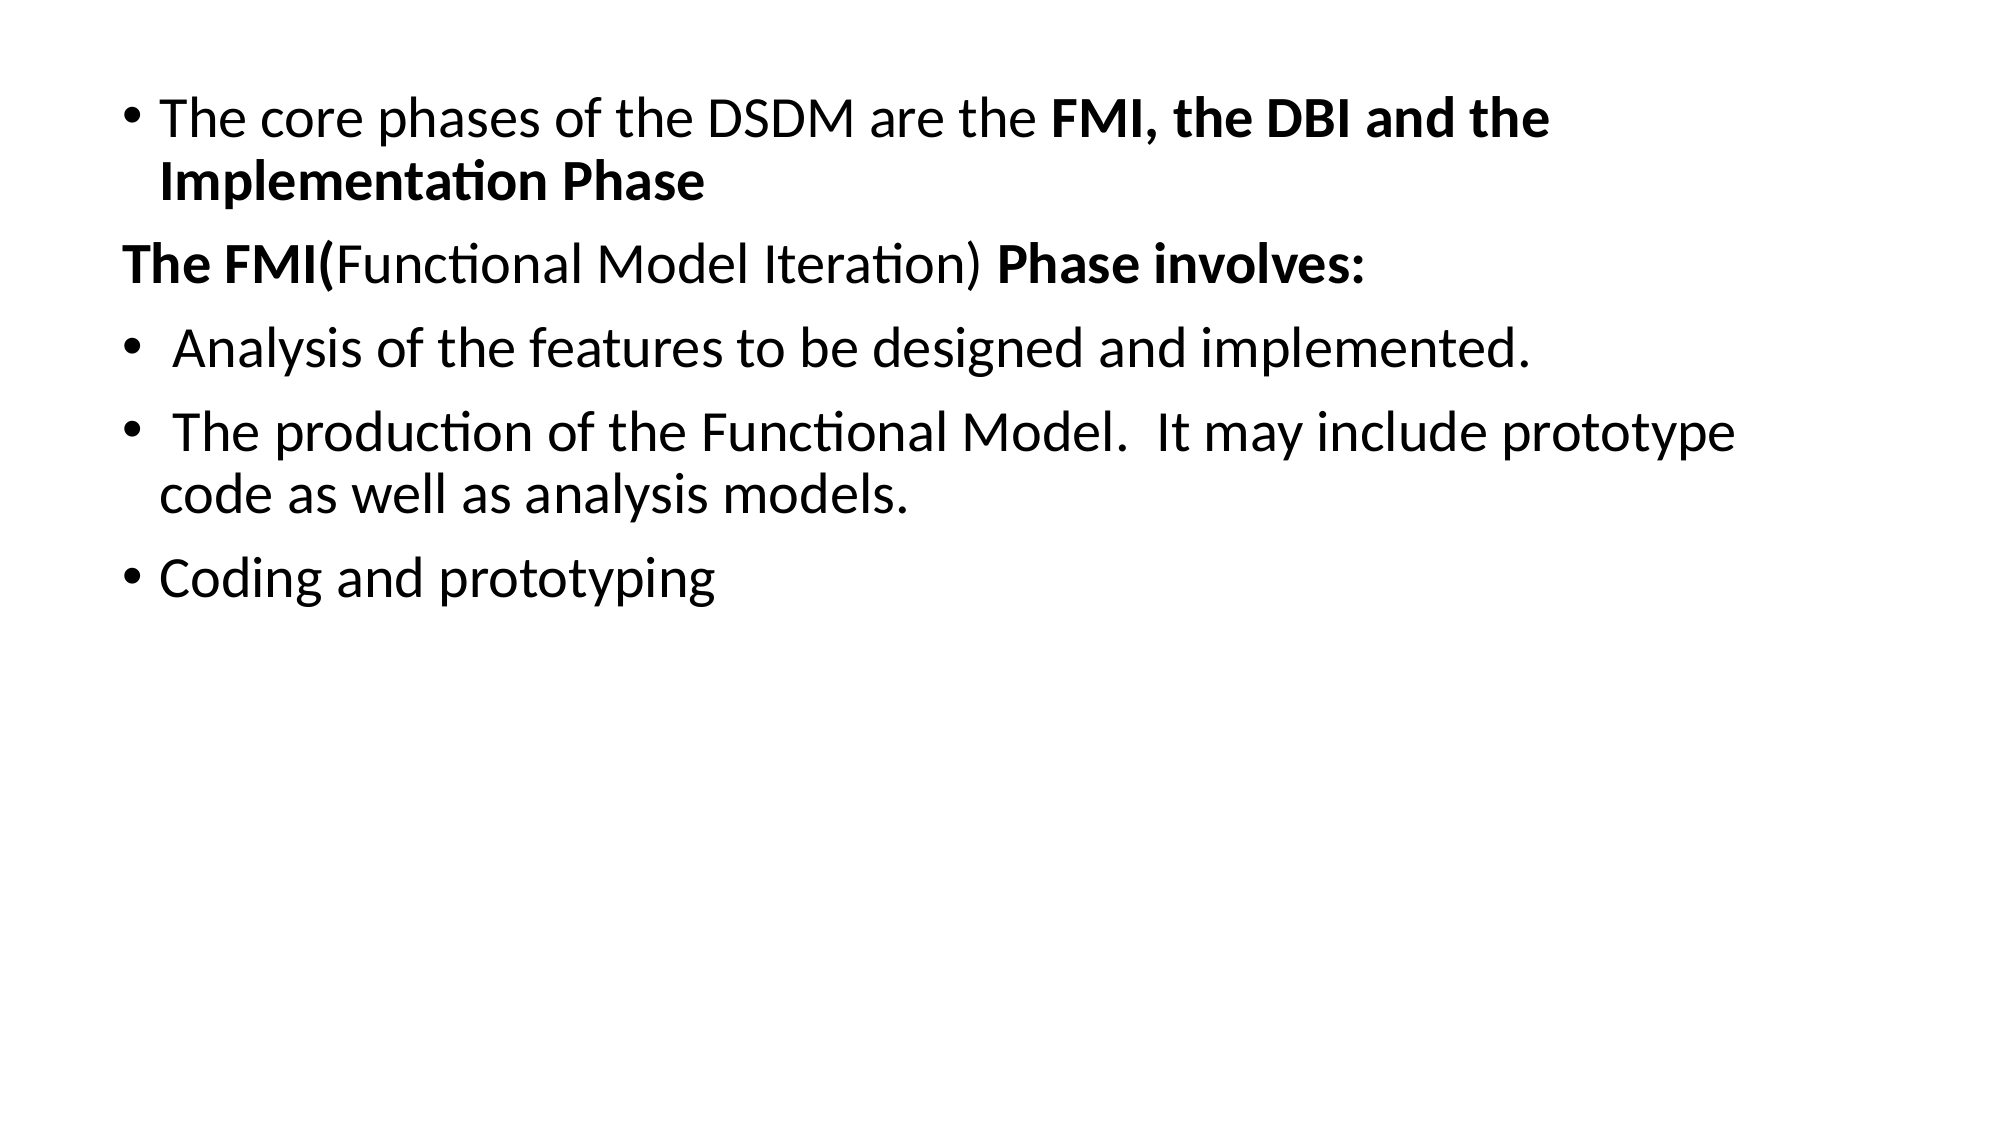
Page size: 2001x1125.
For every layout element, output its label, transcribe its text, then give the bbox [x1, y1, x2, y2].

list The core phases of the DSDM are the FMI, the DBI and the Implementation Phase The FMI(Functional Model Iteration) Phase involves: Analysis of the features to be designed and implemented. The production of the Functional Model. It may include prototype code as well as analysis models. Coding and prototyping [107, 79, 1863, 1014]
